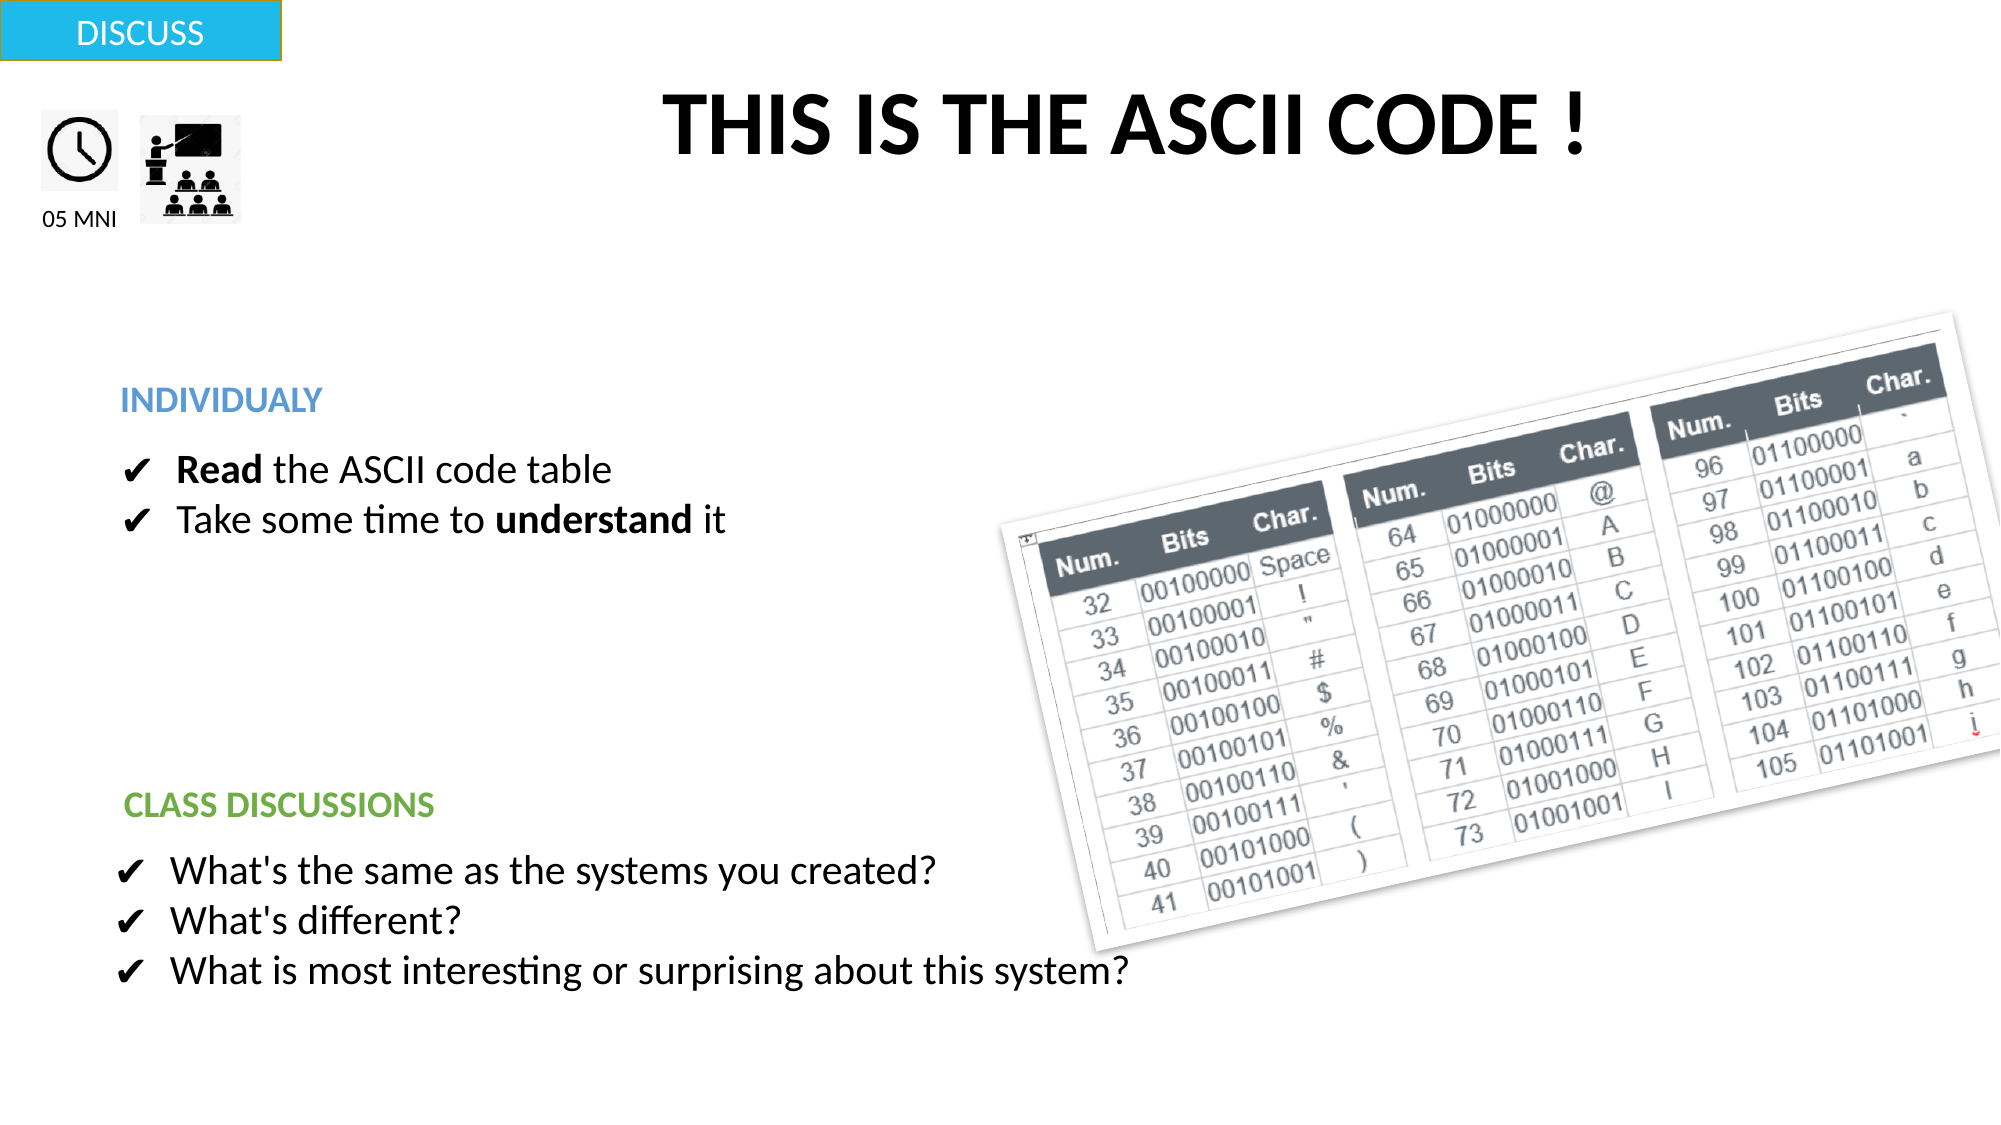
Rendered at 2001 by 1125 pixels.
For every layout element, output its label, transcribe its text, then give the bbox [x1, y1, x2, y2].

picture [41, 110, 119, 191]
picture [140, 114, 241, 224]
text_box What's the same as the systems you created? What's different? What is most interesting or surprising about this system? [98, 834, 1157, 1000]
text_box Read the ASCII code table Take some time to understand it [105, 434, 744, 550]
picture [1020, 331, 2000, 933]
text_box INDIVIDUALY [105, 367, 387, 428]
text_box THIS IS THE ASCII CODE ! [647, 55, 1616, 181]
text_box DISCUSS [0, 0, 281, 60]
text_box 05 MNI [26, 195, 133, 240]
text_box CLASS DISCUSSIONS [108, 772, 454, 833]
